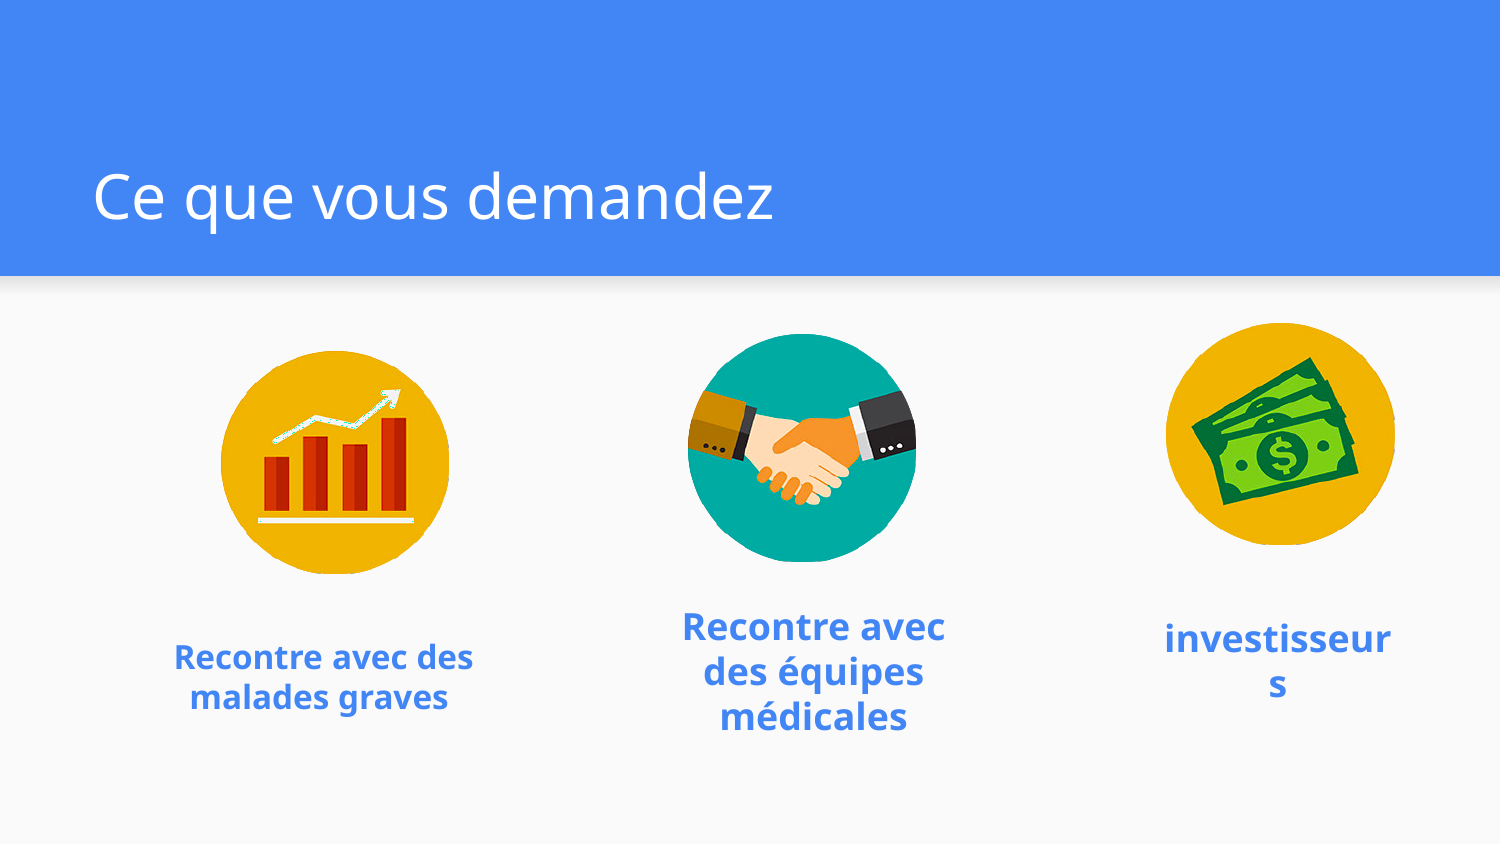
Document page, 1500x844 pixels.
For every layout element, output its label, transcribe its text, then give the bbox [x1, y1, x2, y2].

picture [687, 333, 917, 563]
picture [220, 350, 450, 574]
text_box Recontre avec des malades graves [152, 621, 495, 786]
text_box investisseurs [1140, 599, 1416, 713]
picture [1166, 322, 1395, 545]
text_box Recontre avec des équipes médicales [638, 588, 990, 698]
title Ce que vous demandez [77, 121, 1427, 248]
